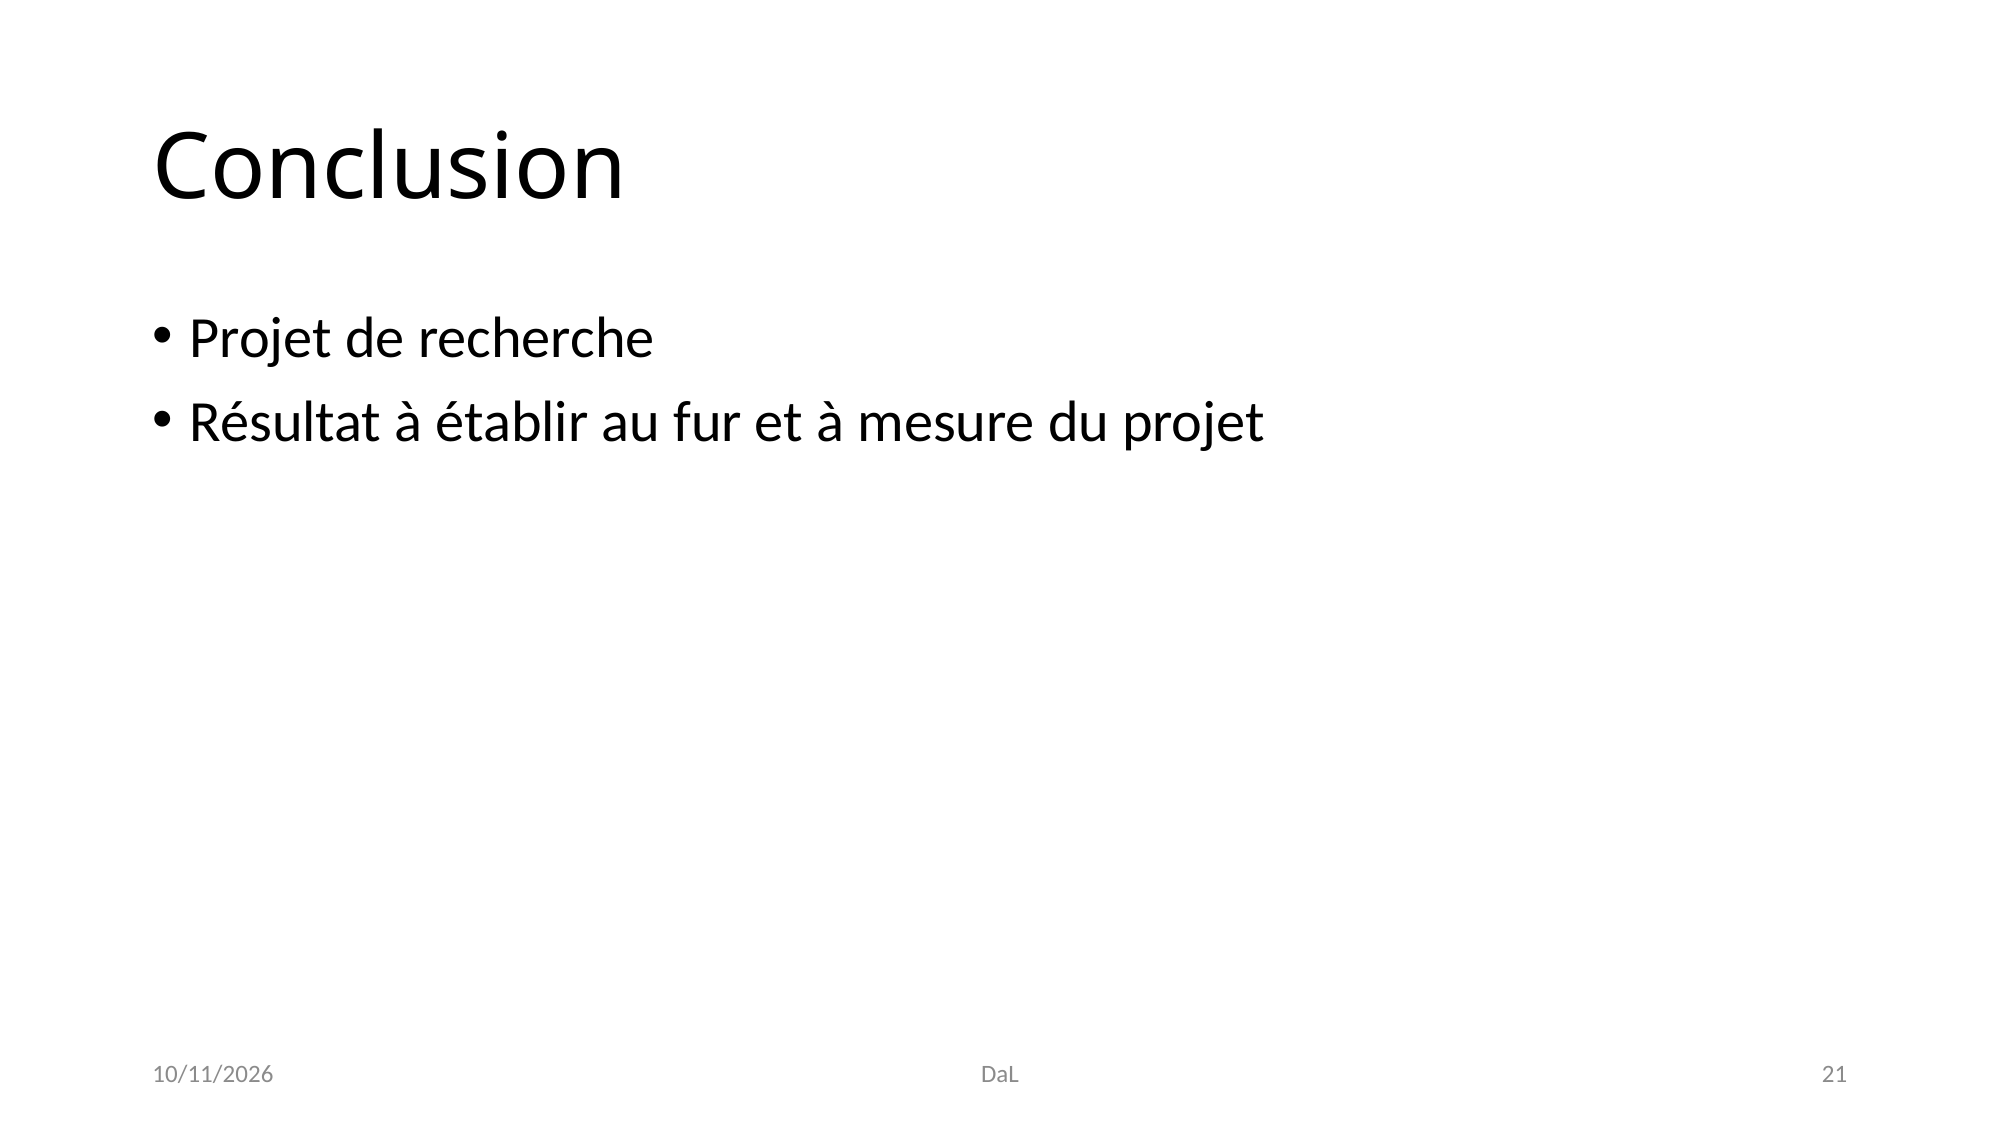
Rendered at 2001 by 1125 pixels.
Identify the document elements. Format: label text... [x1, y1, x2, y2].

slide_number 21 [1412, 1042, 1863, 1103]
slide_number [137, 1042, 588, 1103]
title Conclusion [137, 59, 1863, 278]
footer DaL [662, 1042, 1338, 1103]
list Projet de recherche Résultat à établir au fur et à mesure du projet [137, 299, 1863, 1014]
